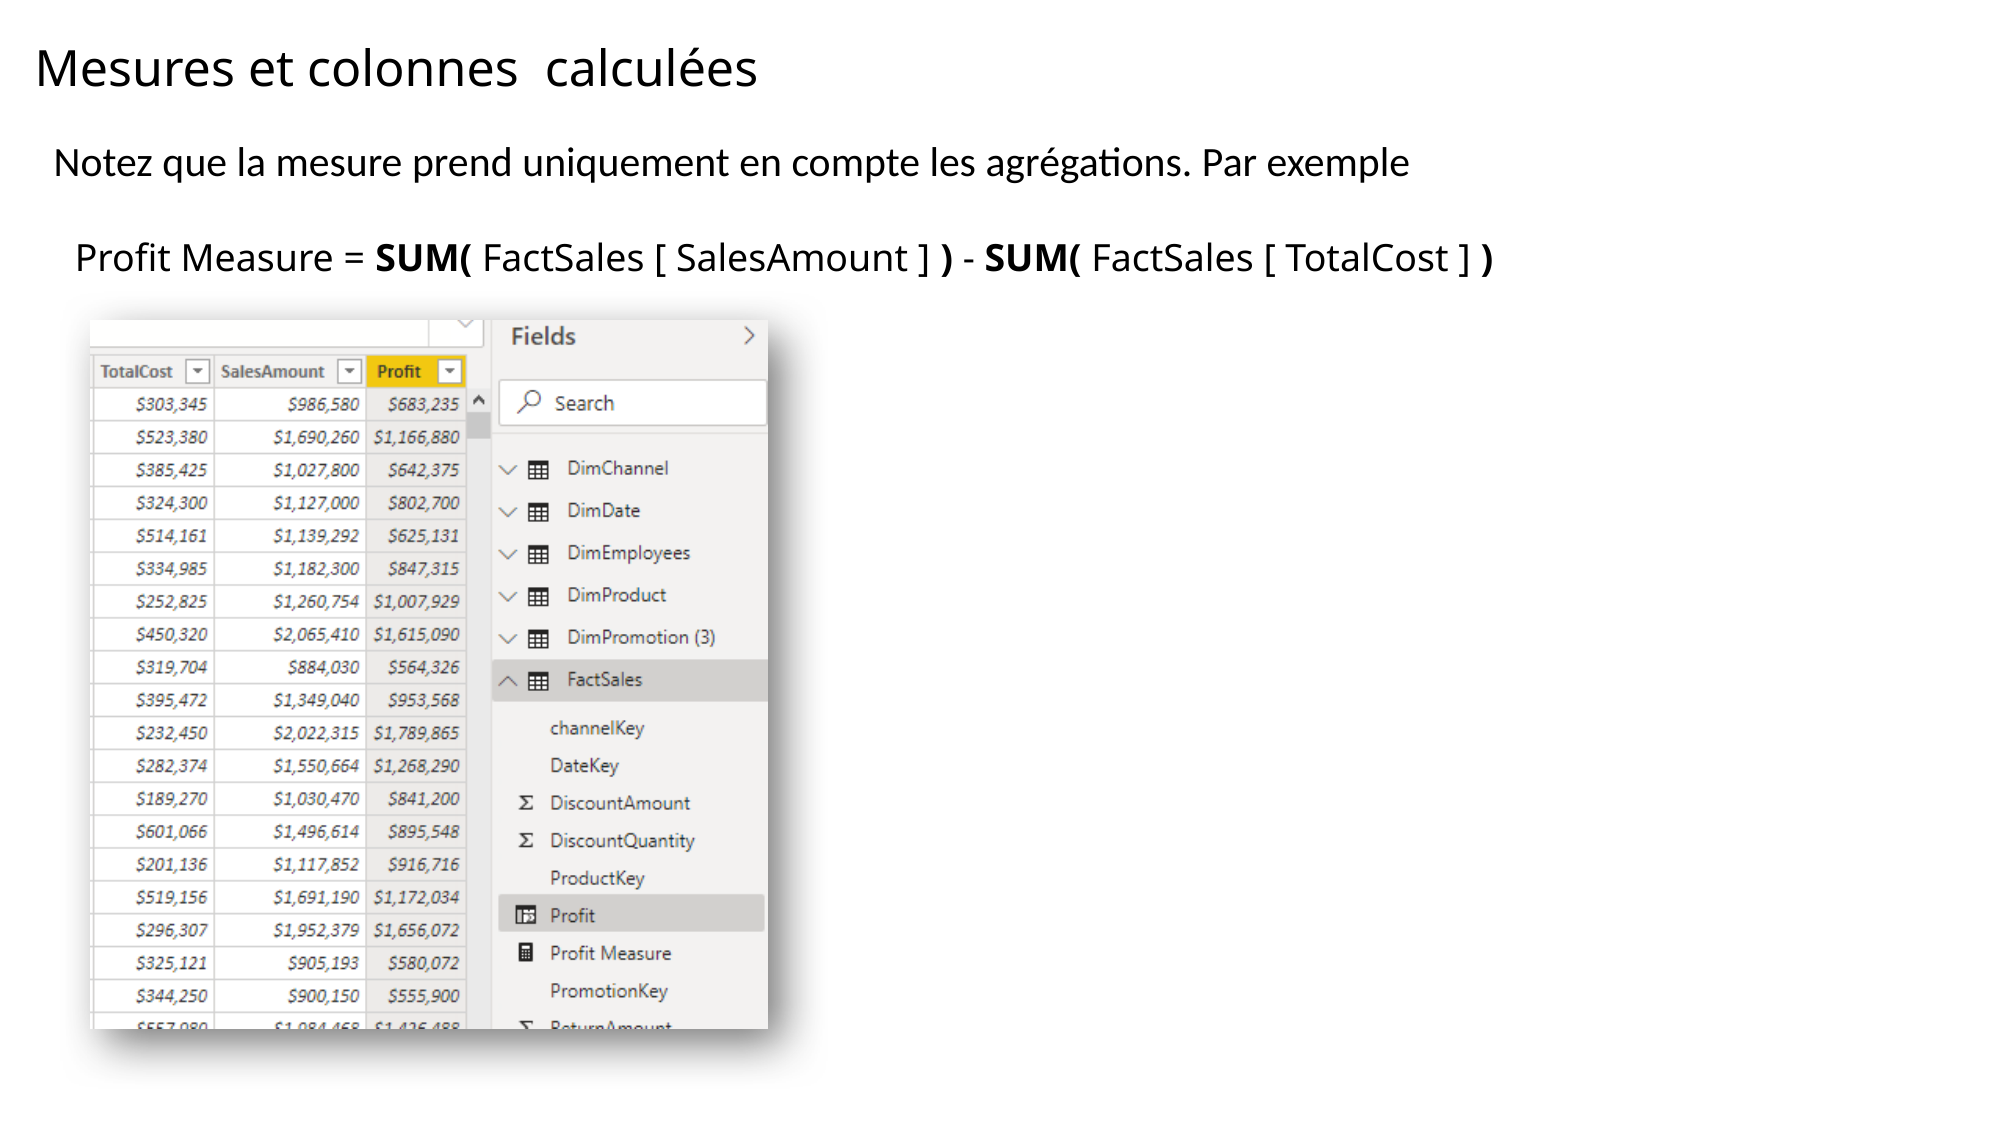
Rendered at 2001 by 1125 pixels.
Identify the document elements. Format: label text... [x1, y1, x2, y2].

text_box Profit Measure = SUM( FactSales [ SalesAmount ] ) - SUM( FactSales [ TotalCost ] ) [0, 223, 1524, 287]
picture [90, 320, 768, 1029]
text_box Mesures et colonnes calculées [19, 28, 774, 104]
text_box Notez que la mesure prend uniquement en compte les agrégations. Par exemple [38, 127, 1457, 193]
